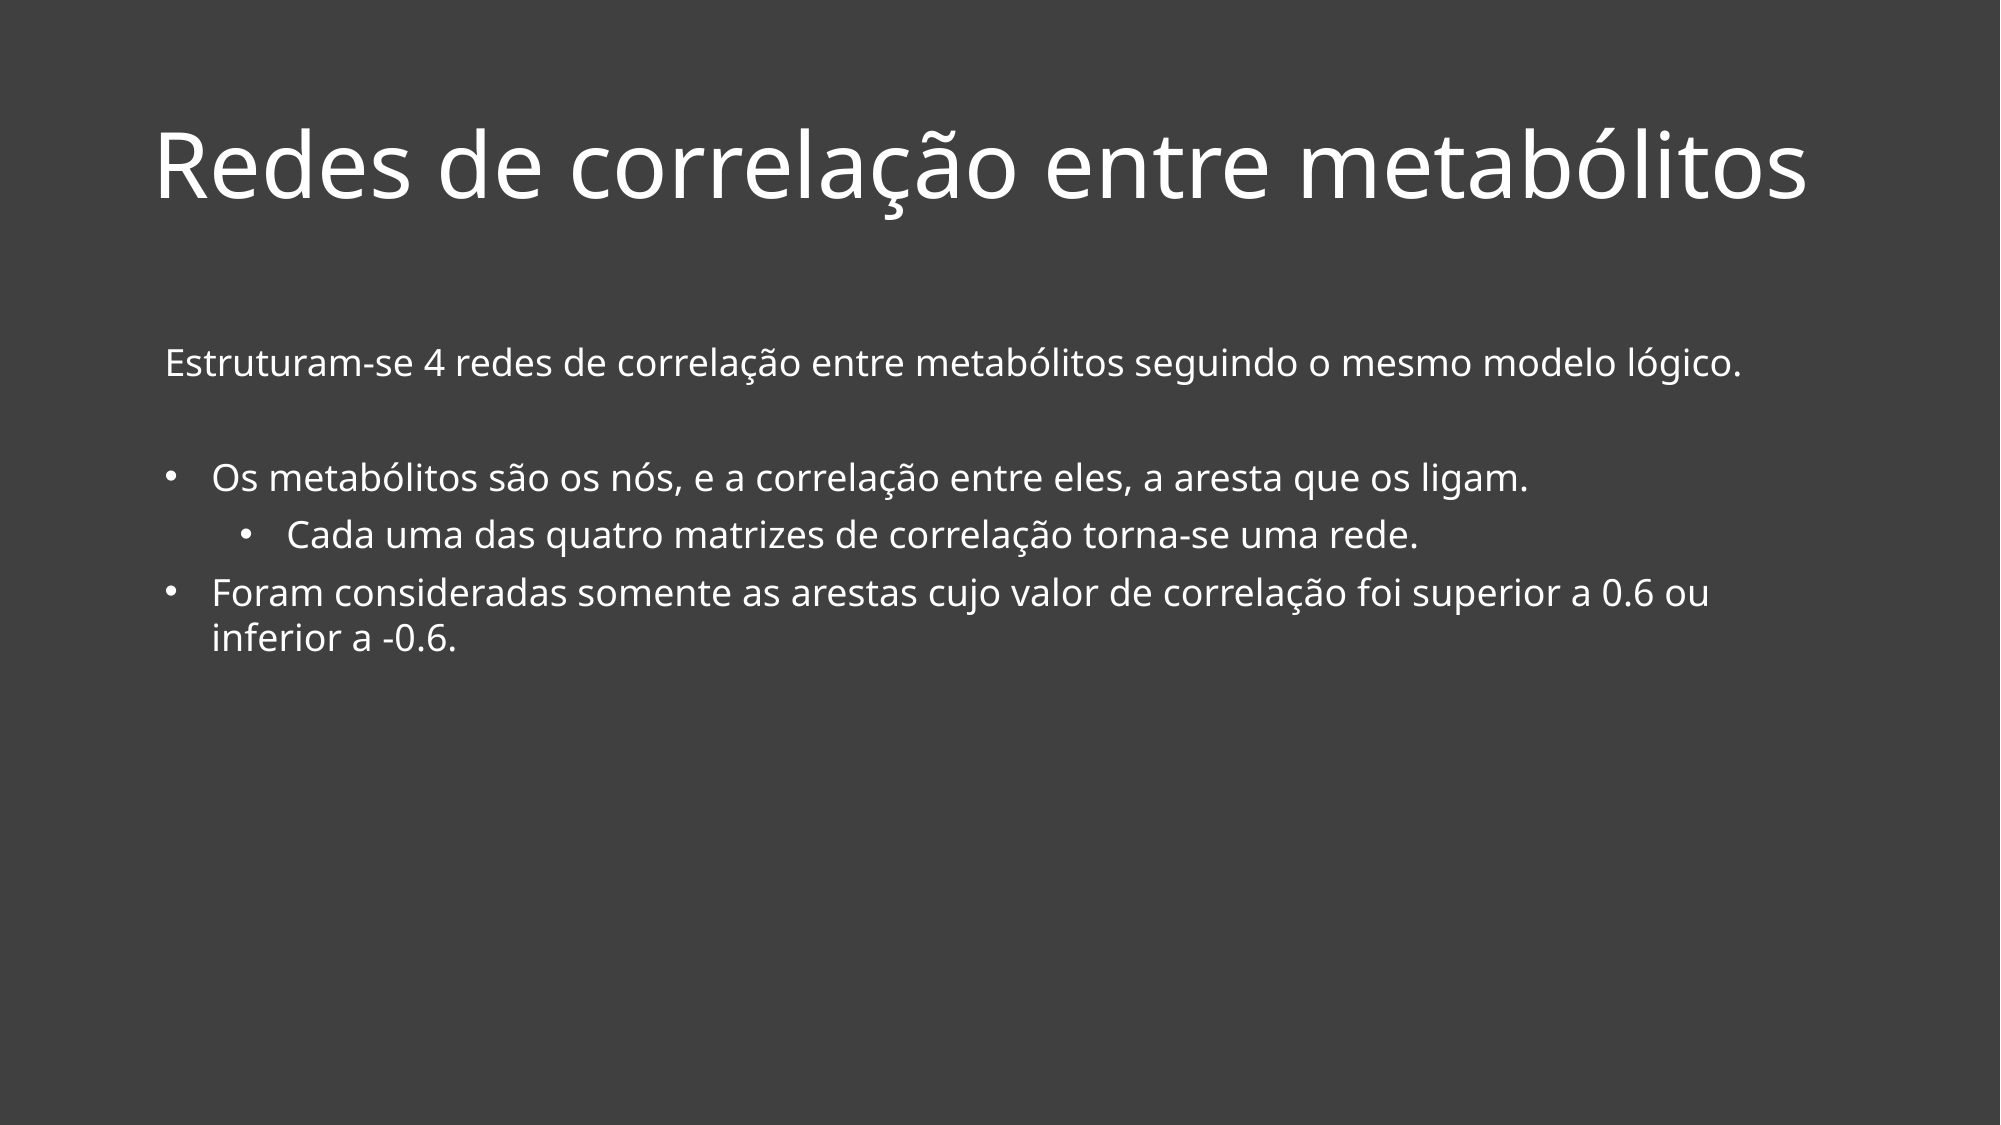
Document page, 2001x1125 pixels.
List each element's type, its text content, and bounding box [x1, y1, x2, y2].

title Redes de correlação entre metabólitos [137, 59, 1863, 278]
text_box Estruturam-se 4 redes de correlação entre metabólitos seguindo o mesmo modelo lógico. Os metabólitos são os nós, e a correlação entre eles, a aresta que os ligam. Cada uma das quatro matrizes de correlação torna-se uma rede. Foram consideradas somente as arestas cujo valor de correlação foi superior a 0.6 ou inferior a -0.6. [135, 317, 1864, 1041]
